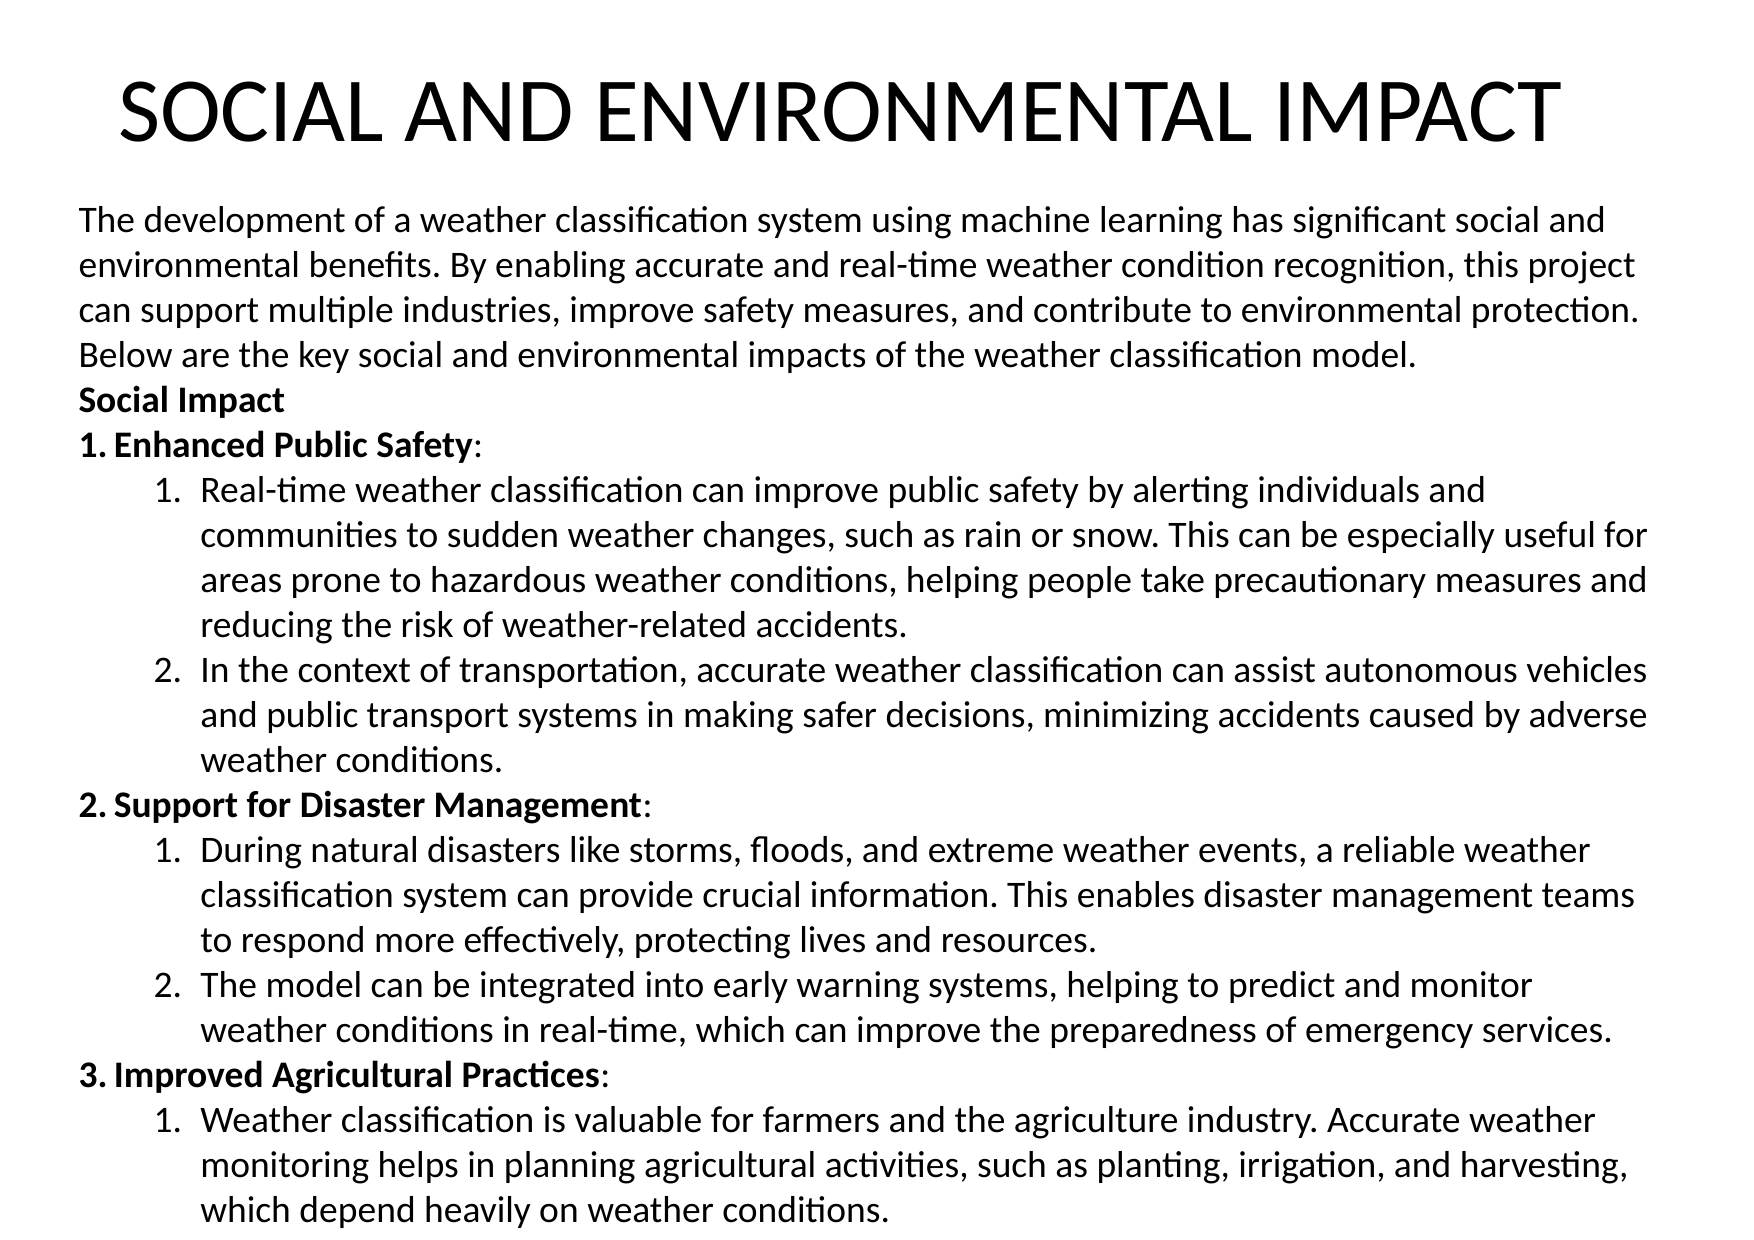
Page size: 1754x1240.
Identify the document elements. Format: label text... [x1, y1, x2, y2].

text_box SOCIAL AND ENVIRONMENTAL IMPACT [542, 49, 1140, 116]
text_box The development of a weather classification system using machine learning has significant social and environmental benefits. By enabling accurate and real-time weather condition recognition, this project can support multiple industries, improve safety measures, and contribute to environmental protection. Below are the key social and environmental impacts of the weather classification model. Social Impact Enhanced Public Safety: Real-time weather classification can improve public safety by alerting individuals and communities to sudden weather changes, such as rain or snow. This can be especially useful for areas prone to hazardous weather conditions, helping people take precautionary measures and reducing the risk of weather-related accidents. In the context of transportation, accurate weather classification can assist autonomous vehicles and public transport systems in making safer decisions, minimizing accidents caused by adverse weather conditions. Support for Disaster Management: During natural disasters like storms, floods, and extreme weather events, a reliable weather classification system can provide crucial information. This enables disaster management teams to respond more effectively, protecting lives and resources. The model can be integrated into early warning systems, helping to predict and monitor weather conditions in real-time, which can improve the preparedness of emergency services. Improved Agricultural Practices: Weather classification is valuable for farmers and the agriculture industry. Accurate weather monitoring helps in planning agricultural activities, such as planting, irrigation, and harvesting, which depend heavily on weather conditions. [63, 187, 1681, 1240]
